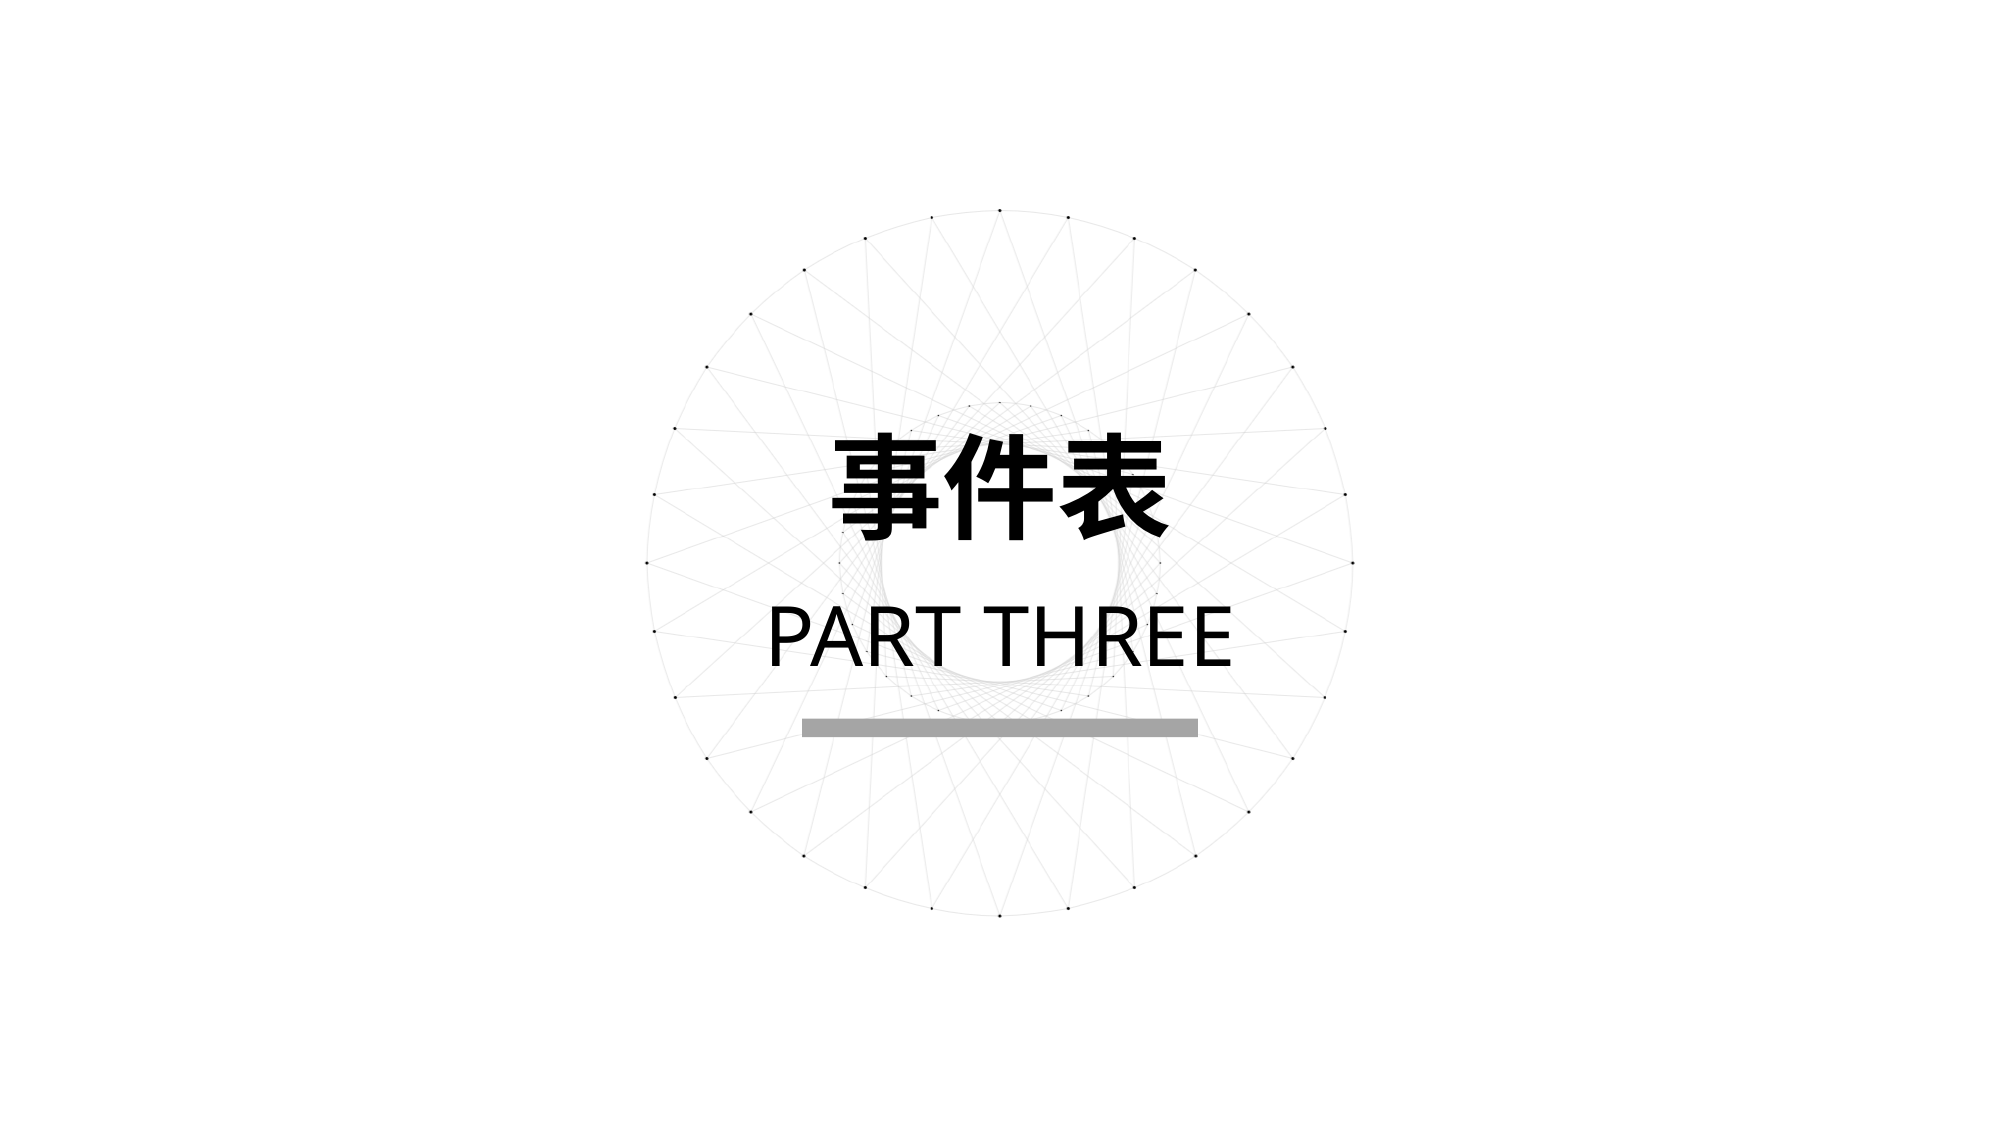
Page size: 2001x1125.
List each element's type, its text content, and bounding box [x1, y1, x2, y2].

list 事件表 [381, 404, 1619, 581]
list PART THREE [381, 581, 1619, 699]
picture [672, 193, 1339, 404]
picture [662, 699, 1349, 932]
text_box [802, 718, 1198, 738]
